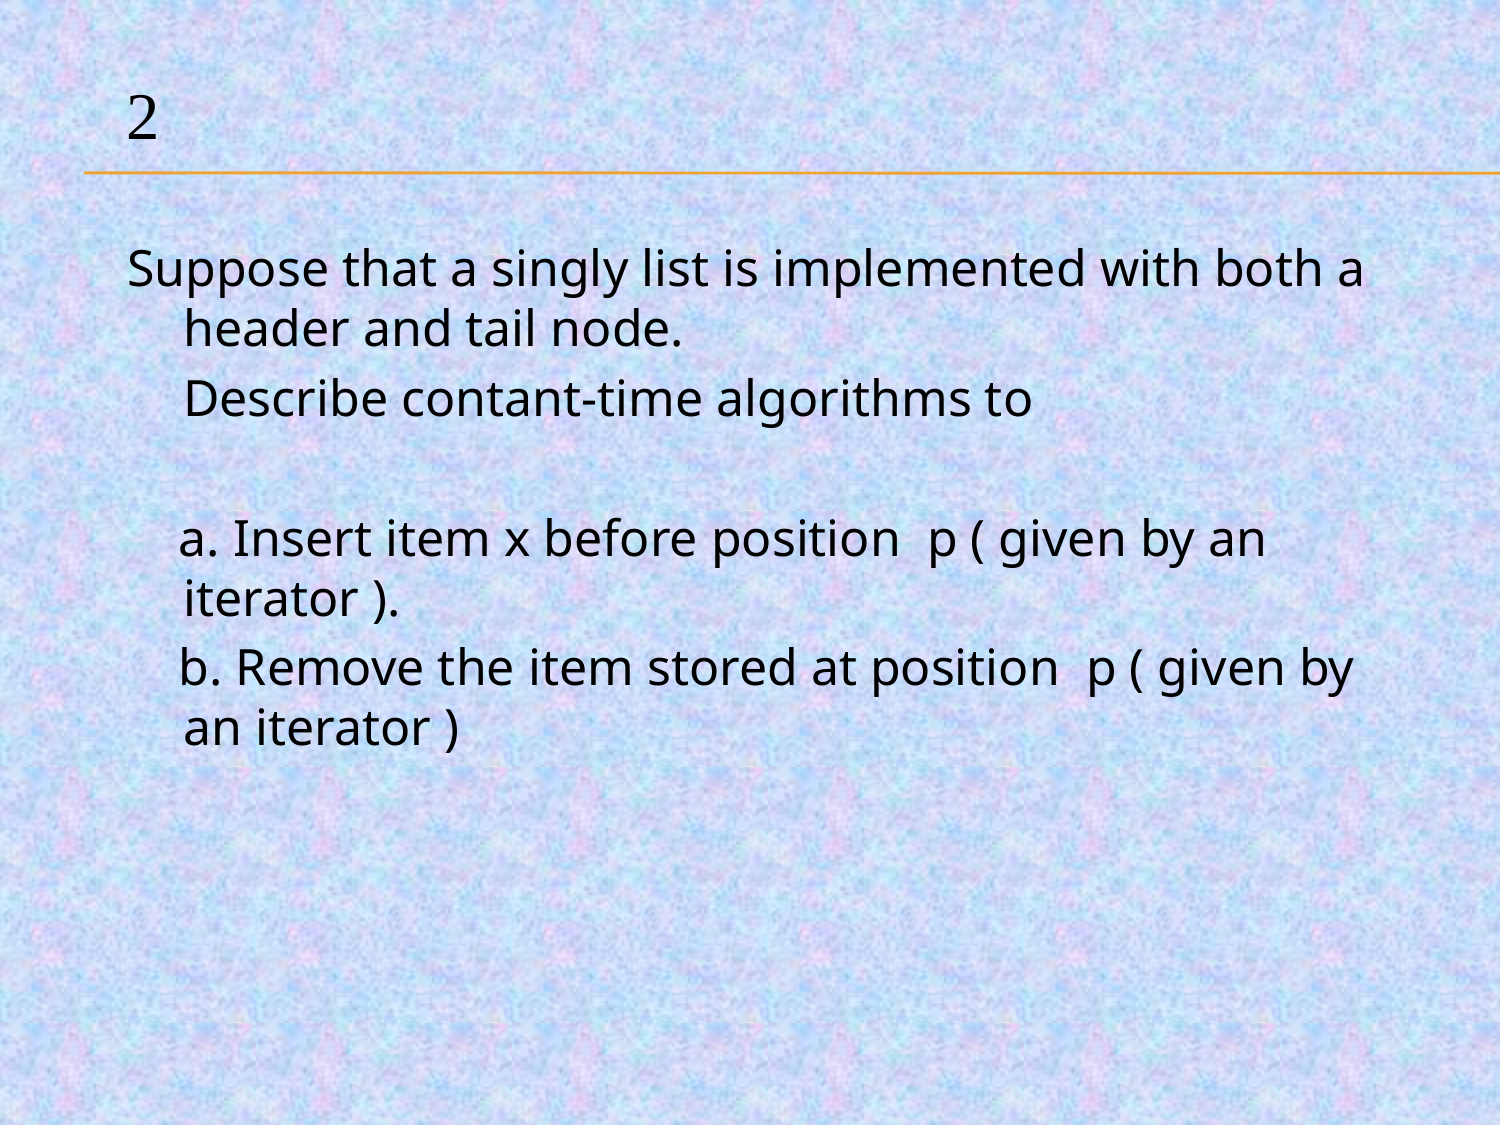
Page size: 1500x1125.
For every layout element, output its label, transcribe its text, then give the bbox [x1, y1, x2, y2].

text_box Suppose that a singly list is implemented with both a header and tail node. Describe contant-time algorithms to a. Insert item x before position p ( given by an iterator ). b. Remove the item stored at position p ( given by an iterator ) [112, 228, 1388, 979]
text_box 2 [112, 65, 479, 161]
picture [0, 0, 1500, 1125]
